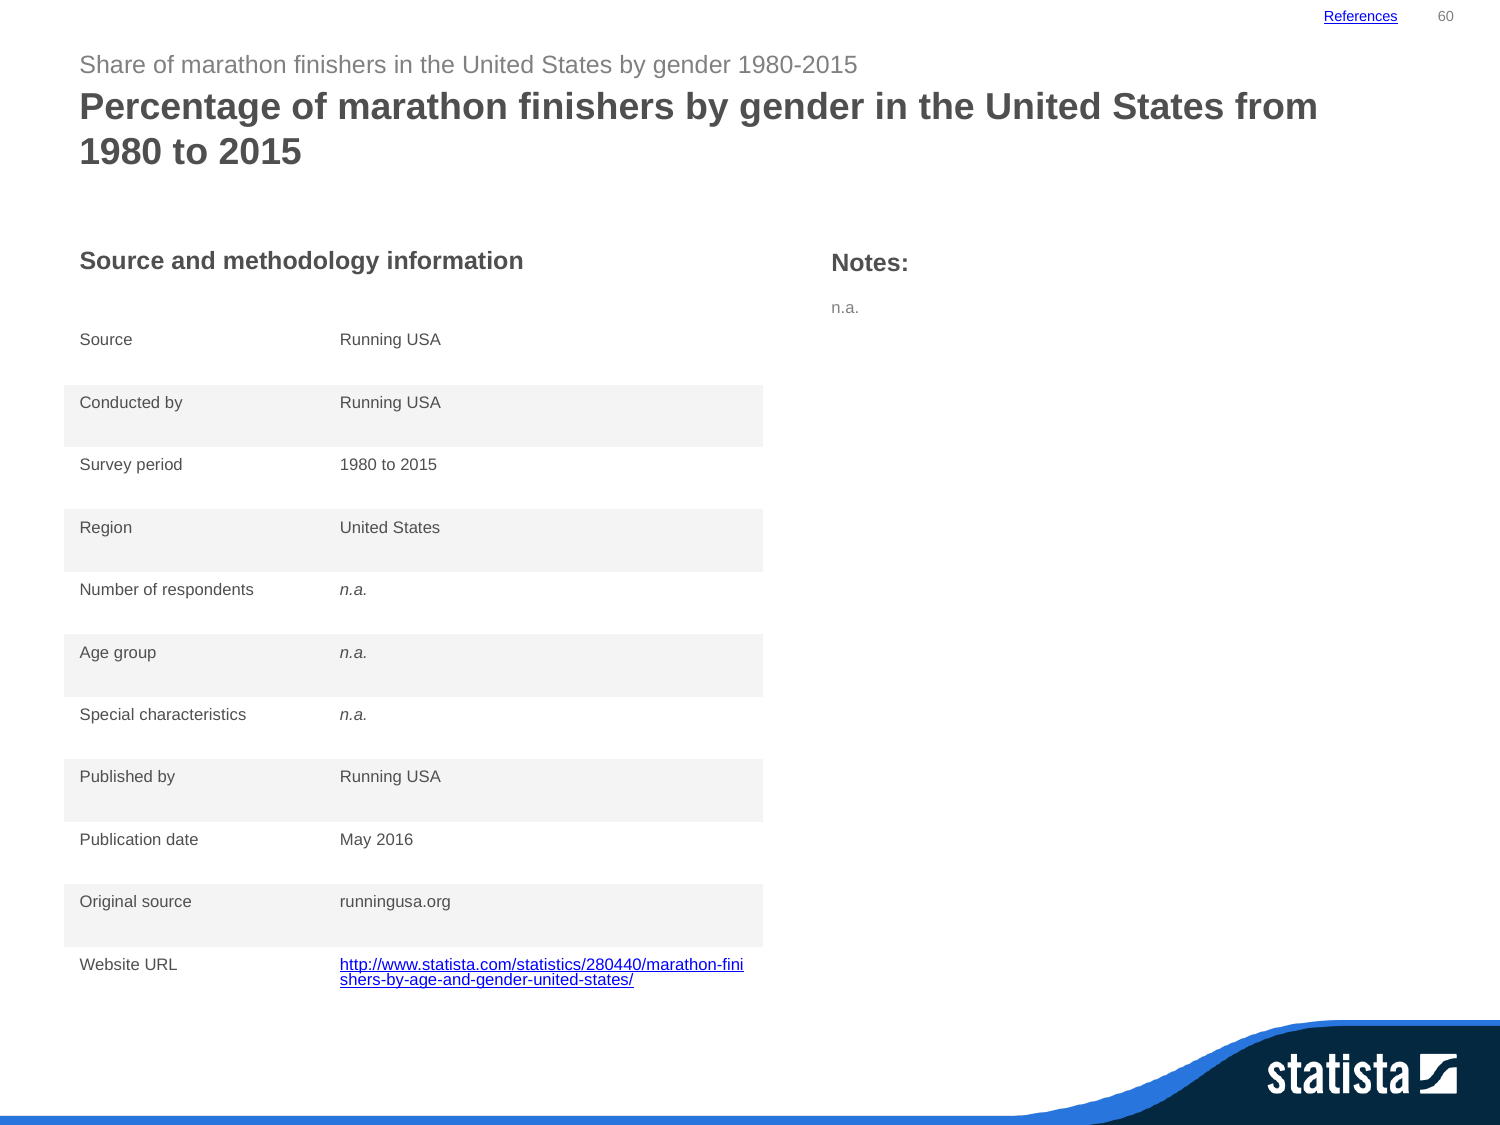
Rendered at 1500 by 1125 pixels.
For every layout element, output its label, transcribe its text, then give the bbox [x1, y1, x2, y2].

table_header Source and methodology information [65, 240, 762, 320]
text_box [0, 1019, 1500, 1125]
table_cell Number of respondents [65, 574, 324, 634]
table_cell Running USA [326, 386, 762, 447]
text_box References [63, 0, 1394, 35]
text_box Percentage of marathon finishers by gender in the United States from 1980 to 2015 [63, 85, 1415, 219]
table_cell Original source [65, 886, 324, 947]
table_cell Publication date [65, 824, 324, 884]
table_cell May 2016 [326, 824, 762, 884]
text_box Share of marathon finishers in the United States by gender 1980-2015 [63, 40, 1415, 85]
table_cell Source [65, 326, 324, 385]
table_cell United States [326, 511, 762, 572]
table_cell Special characteristics [65, 699, 324, 759]
table_cell Conducted by [65, 386, 324, 447]
table_cell 1980 to 2015 [326, 449, 762, 509]
table_cell Running USA [326, 761, 762, 822]
text_box 60 [1394, 0, 1471, 35]
table_cell http://www.statista.com/statistics/280440/marathon-finishers-by-age-and-gender-united-states/ [326, 949, 762, 1009]
table_cell Published by [65, 761, 324, 822]
table_cell Region [65, 511, 324, 572]
table_cell n.a. [326, 636, 762, 697]
text_box Notes: n.a. [815, 237, 1425, 1025]
table_cell n.a. [326, 699, 762, 759]
table_cell Website URL [65, 949, 324, 1009]
table_cell runningusa.org [326, 886, 762, 947]
table_cell n.a. [326, 574, 762, 634]
table_cell Survey period [65, 449, 324, 509]
table_cell Running USA [326, 326, 762, 385]
table_cell Age group [65, 636, 324, 697]
